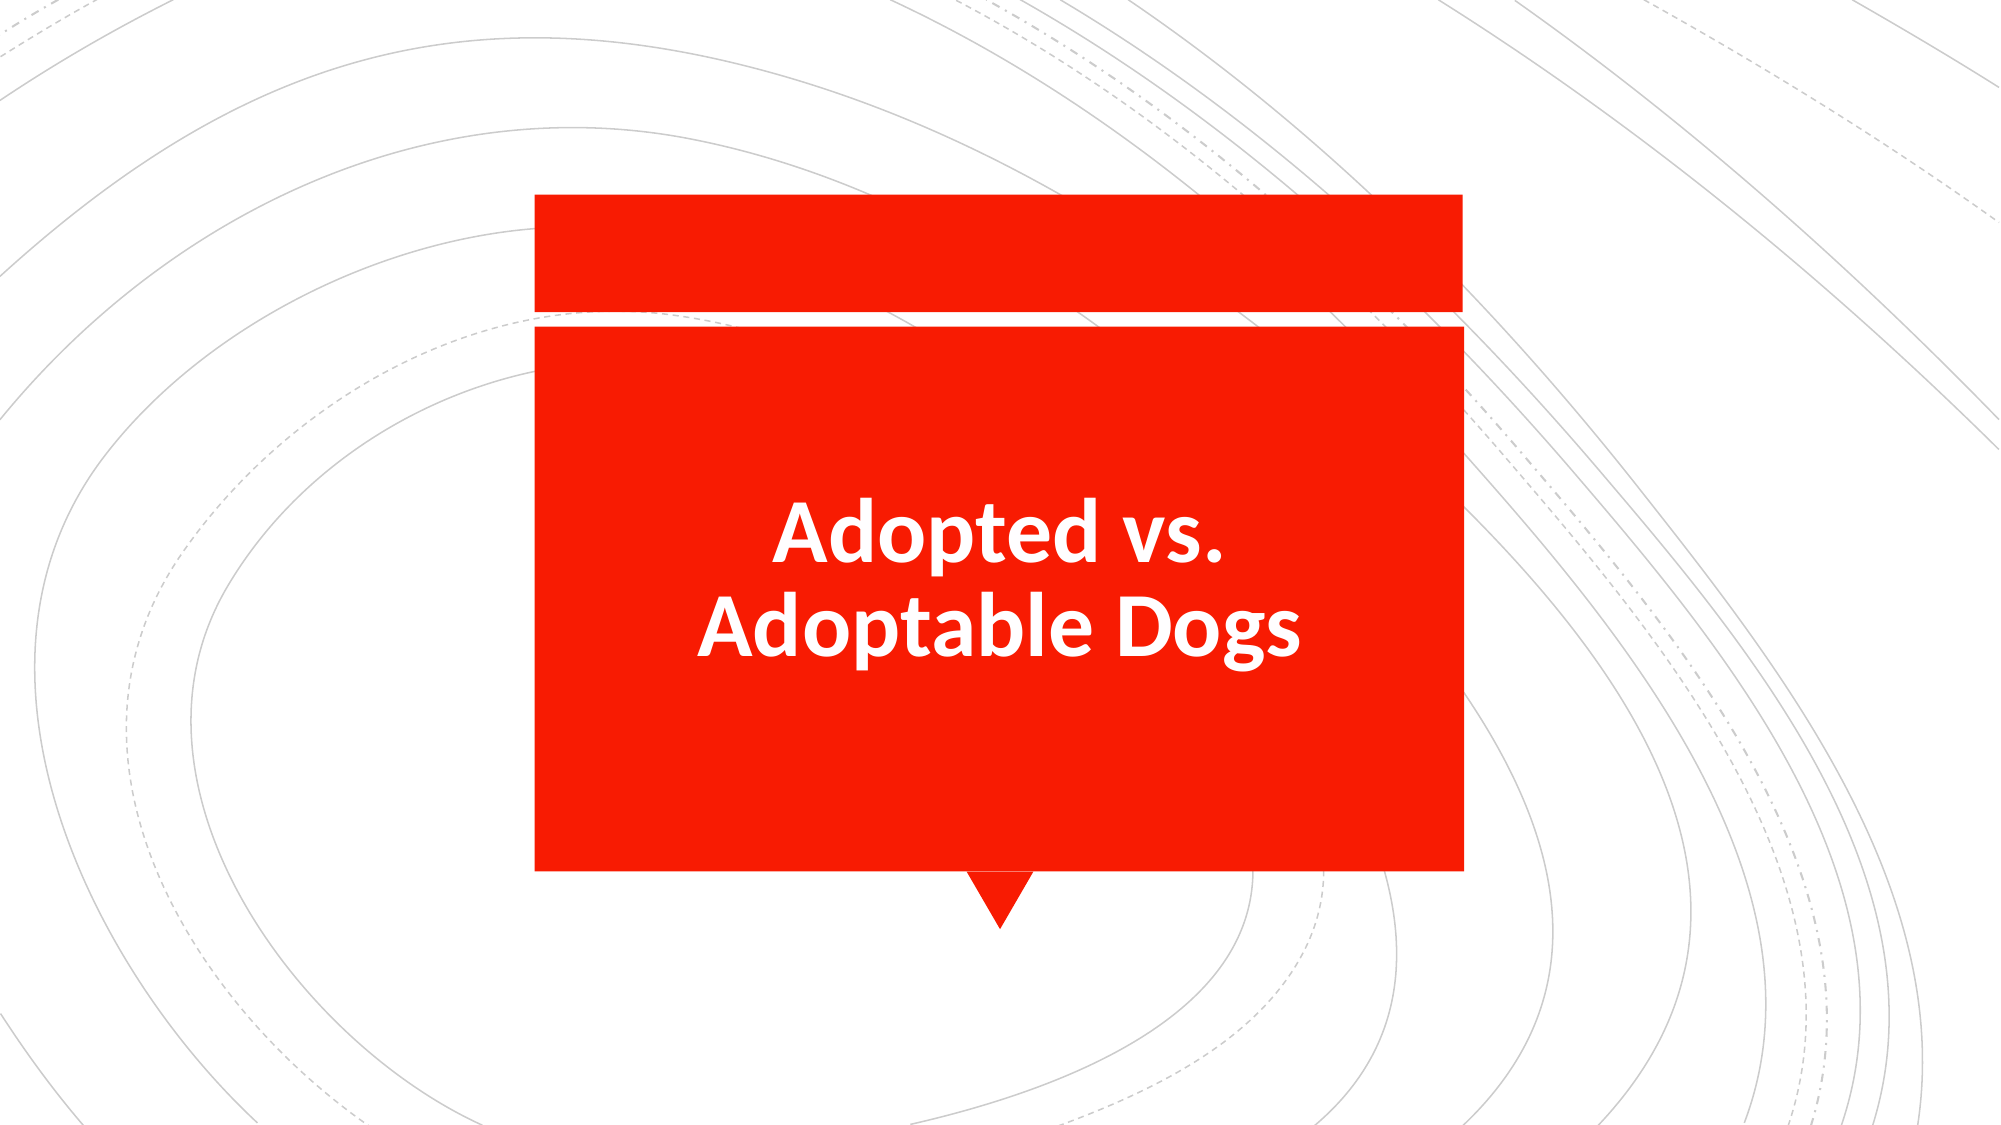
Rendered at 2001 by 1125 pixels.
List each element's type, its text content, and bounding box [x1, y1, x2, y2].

title Adopted vs. Adoptable Dogs [549, 423, 1451, 702]
